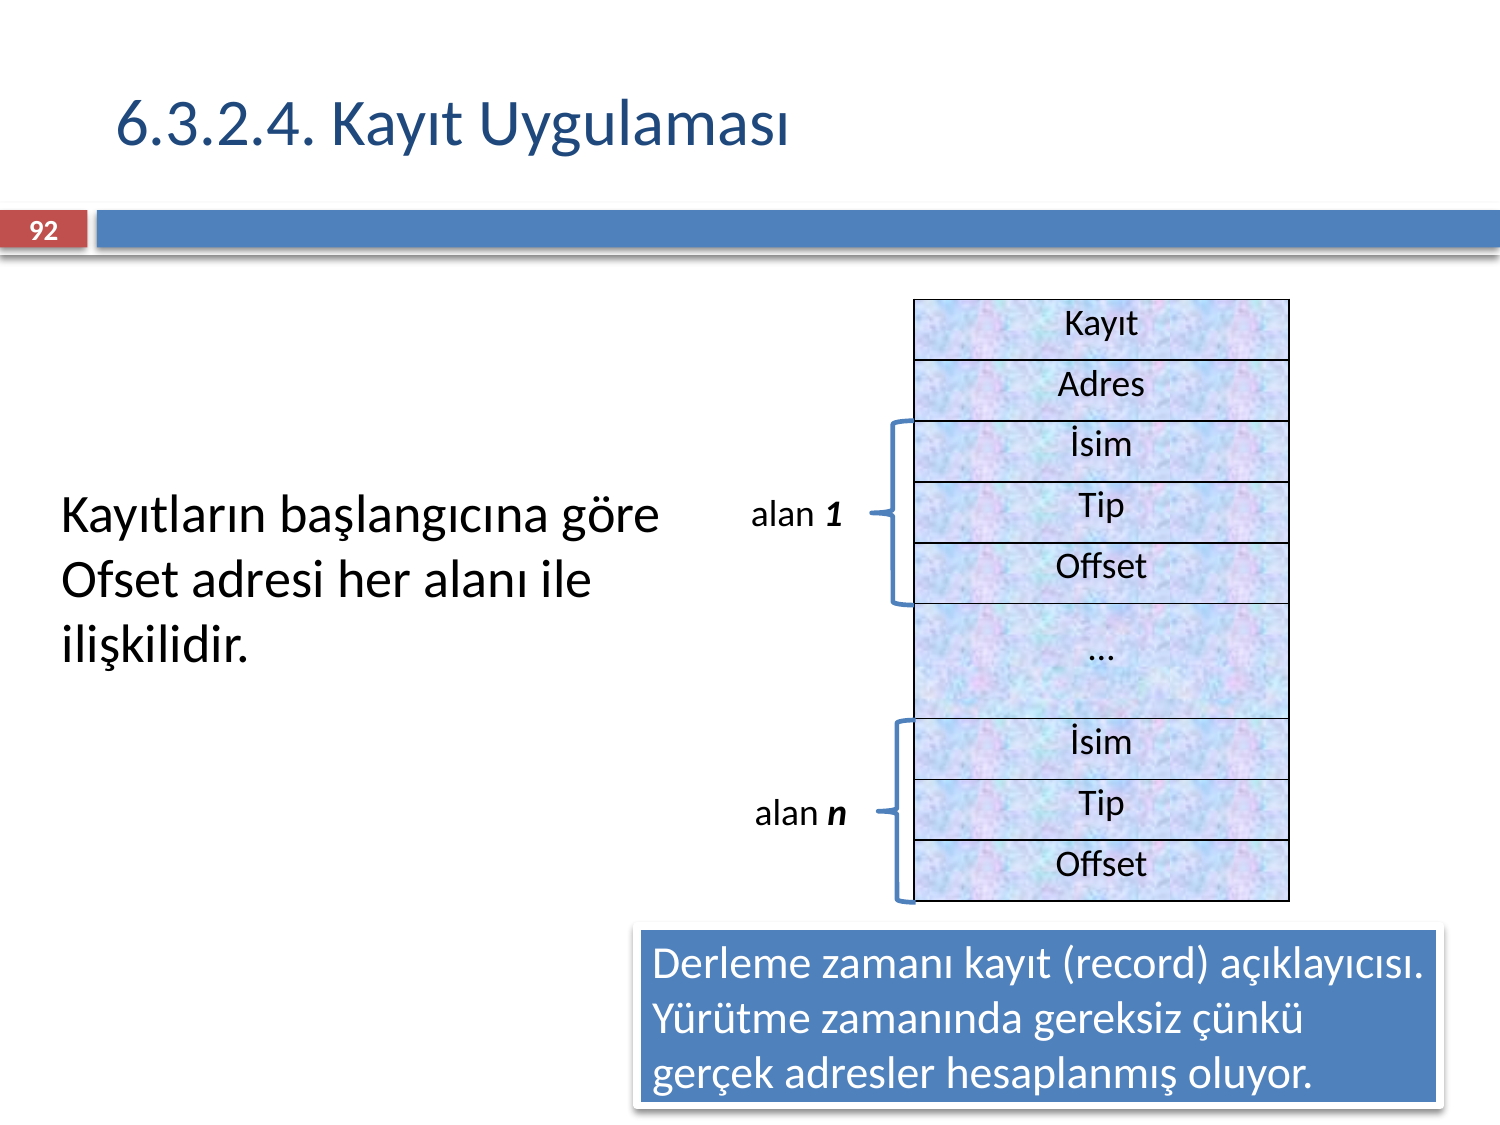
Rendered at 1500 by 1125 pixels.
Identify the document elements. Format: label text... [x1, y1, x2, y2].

text_box [877, 719, 916, 904]
table_header Kayıt [915, 300, 1288, 359]
text_box alan 1 [736, 481, 858, 542]
table_cell Adres [915, 361, 1288, 420]
table_cell Offset [915, 544, 1288, 603]
text_box Kayıtların başlangıcına göre Ofset adresi her alanı ile ilişkilidir. [46, 471, 809, 681]
text_box alan n [739, 780, 863, 841]
table_cell İsim [915, 422, 1288, 481]
table_cell Tip [915, 483, 1288, 542]
table_cell Tip [916, 780, 1288, 839]
table_cell … [915, 604, 1288, 718]
text_box [870, 419, 915, 606]
table_cell İsim [916, 719, 1288, 779]
slide_number 92 [0, 208, 88, 249]
title 6.3.2.4. Kayıt Uygulaması [100, 37, 1438, 200]
table_cell Offset [916, 841, 1288, 900]
text_box Derleme zamanı kayıt (record) açıklayıcısı. Yürütme zamanında gereksiz çünkü gerçek adresler hesaplanmış oluyor. [633, 922, 1444, 1109]
